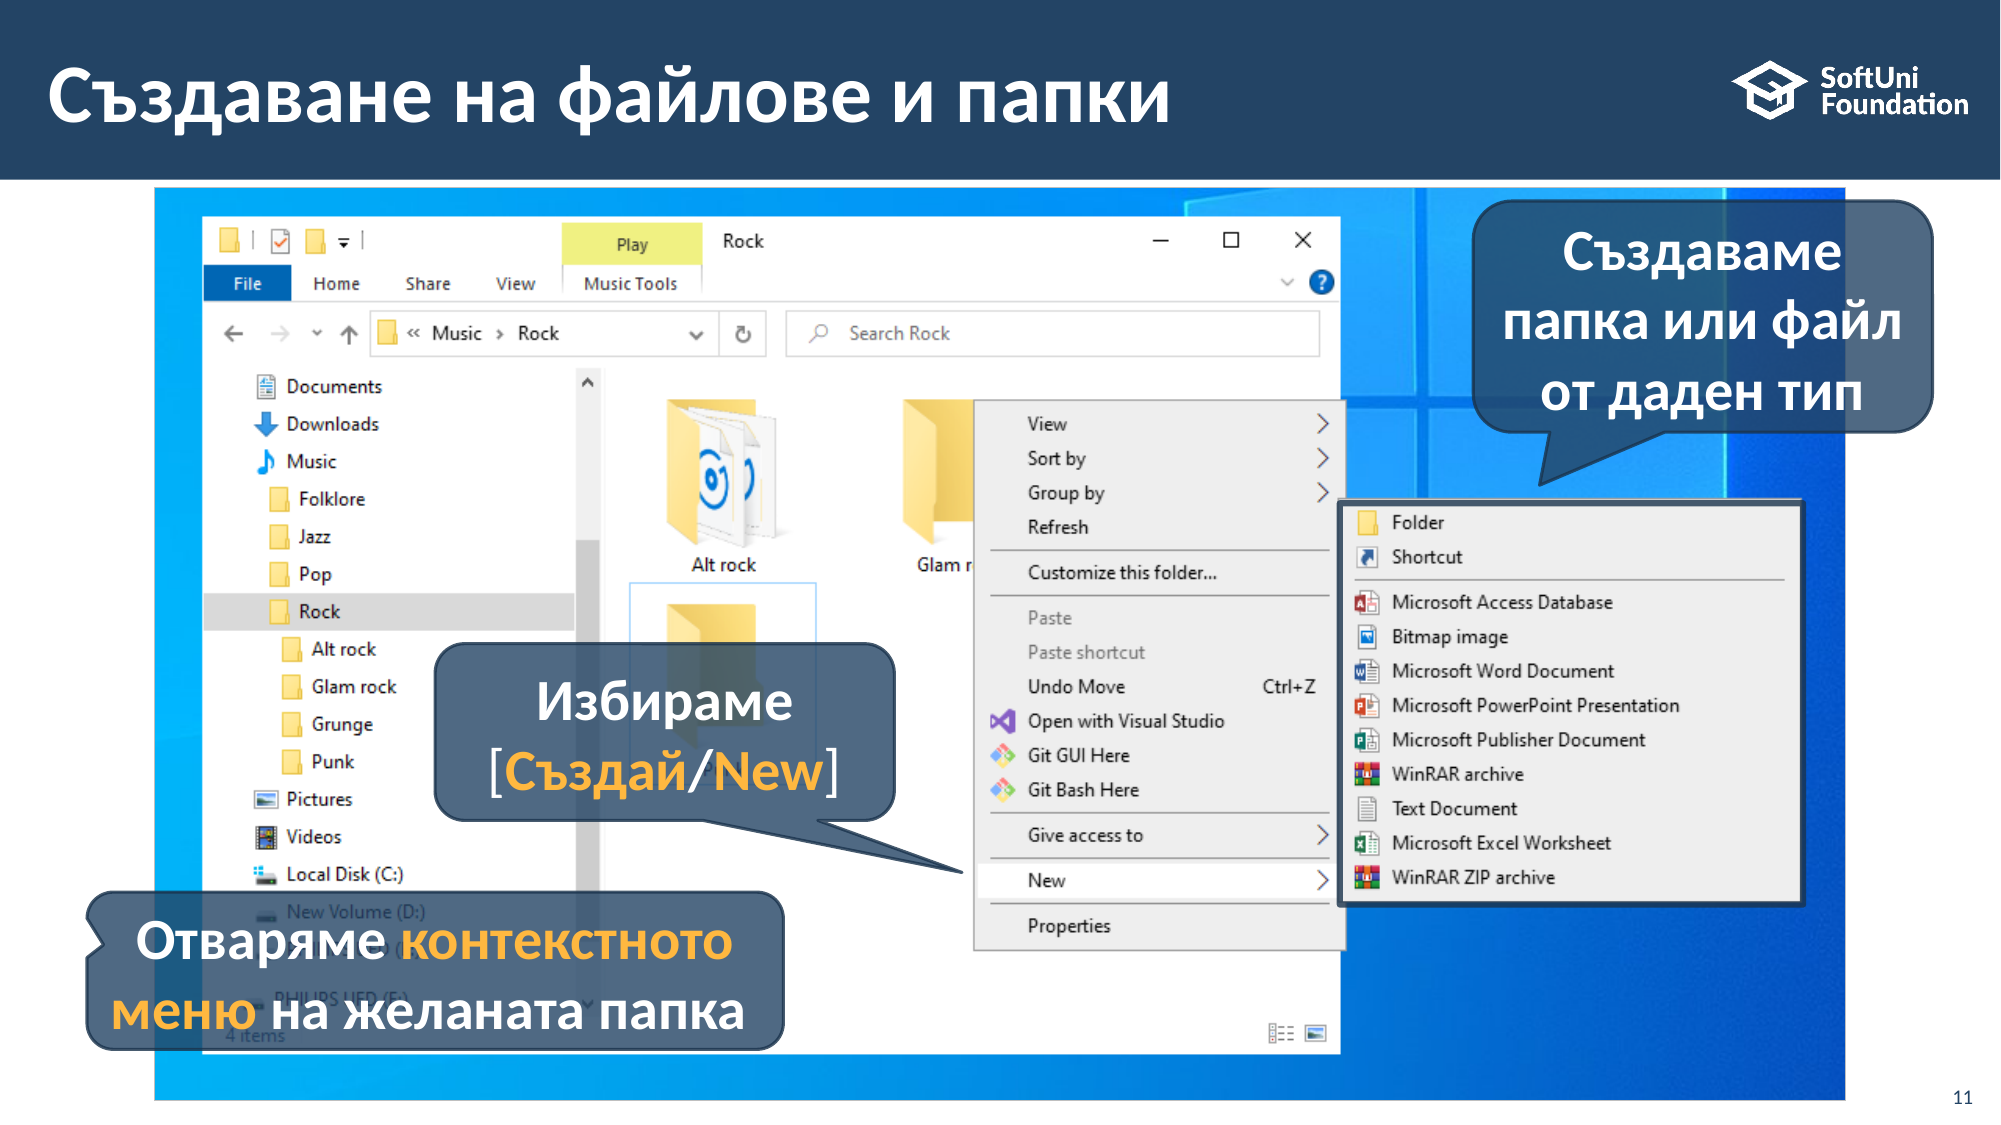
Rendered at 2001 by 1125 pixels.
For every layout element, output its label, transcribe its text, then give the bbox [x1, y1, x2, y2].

slide_number 11 [1927, 1067, 1989, 1117]
text_box Създаваме папка или файл от даден тип [1849, 198, 1935, 435]
picture [154, 187, 1846, 1101]
text_box Отваряме контекстното меню на желаната папка [84, 889, 149, 1052]
title Създаване на файлове и папки [31, 16, 1716, 162]
picture [1731, 60, 1968, 120]
